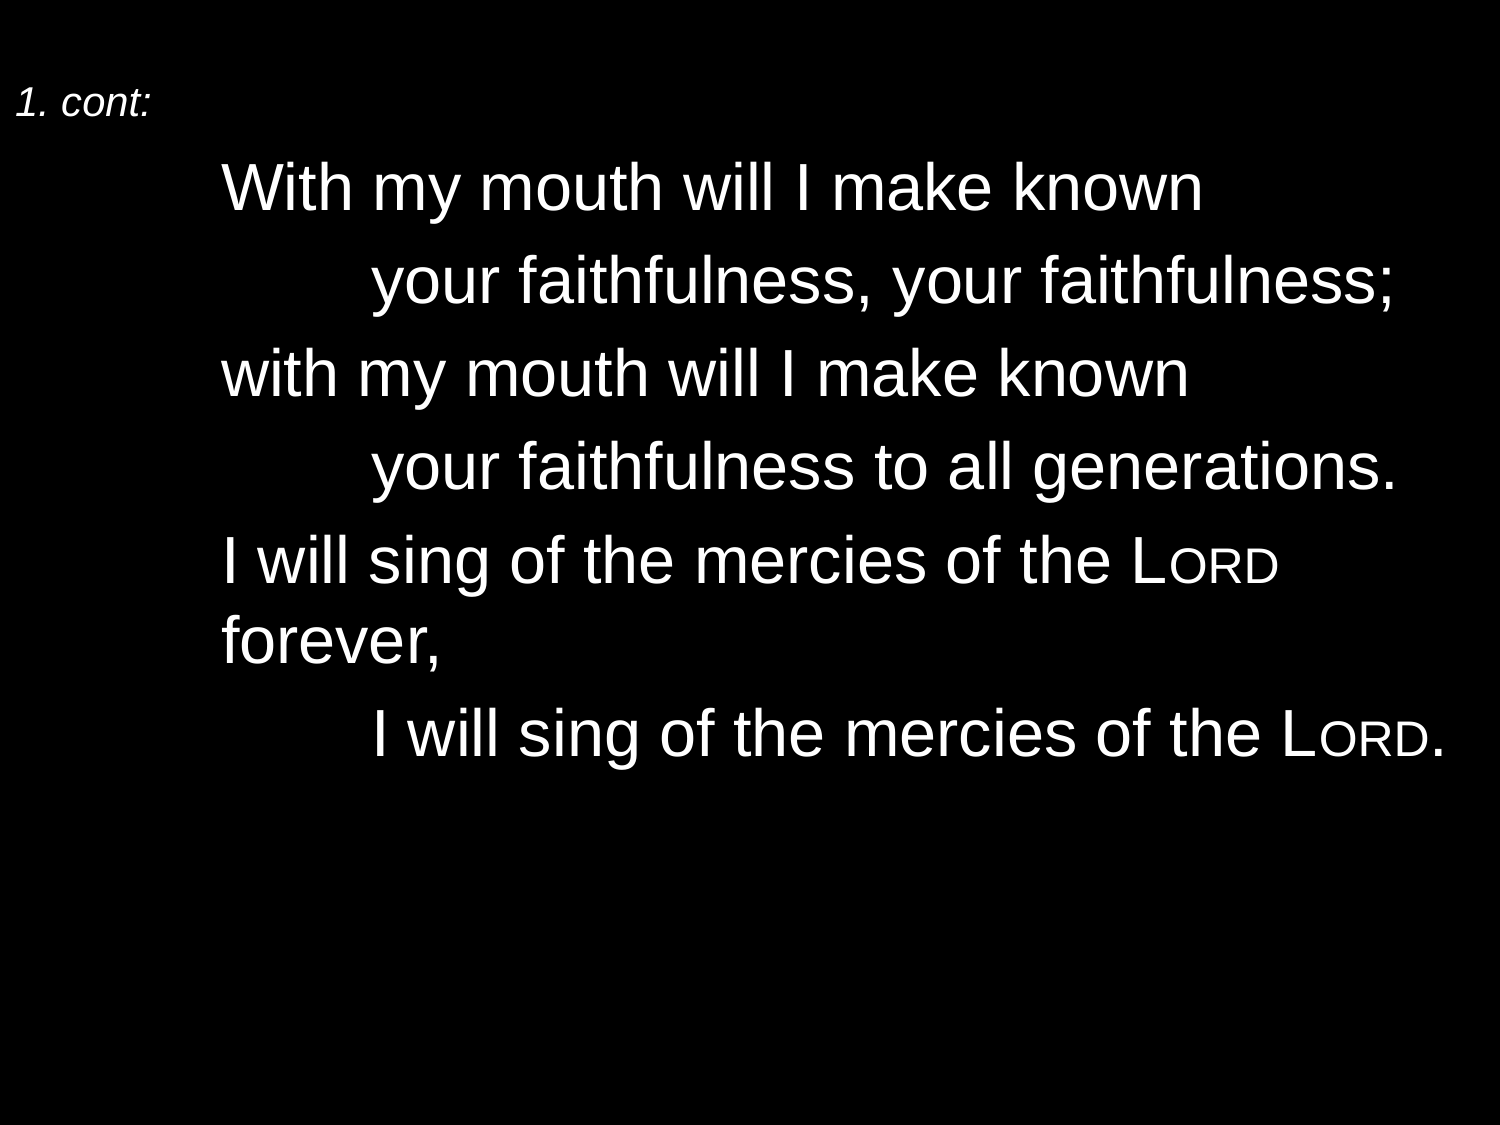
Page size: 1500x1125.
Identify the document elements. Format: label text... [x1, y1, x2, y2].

list 1. cont: With my mouth will I make known your faithfulness, your faithfulness; with my mouth will I make known your faithfulness to all generations. I will sing of the mercies of the Lord forever, I will sing of the mercies of the Lord. [0, 42, 1500, 1047]
